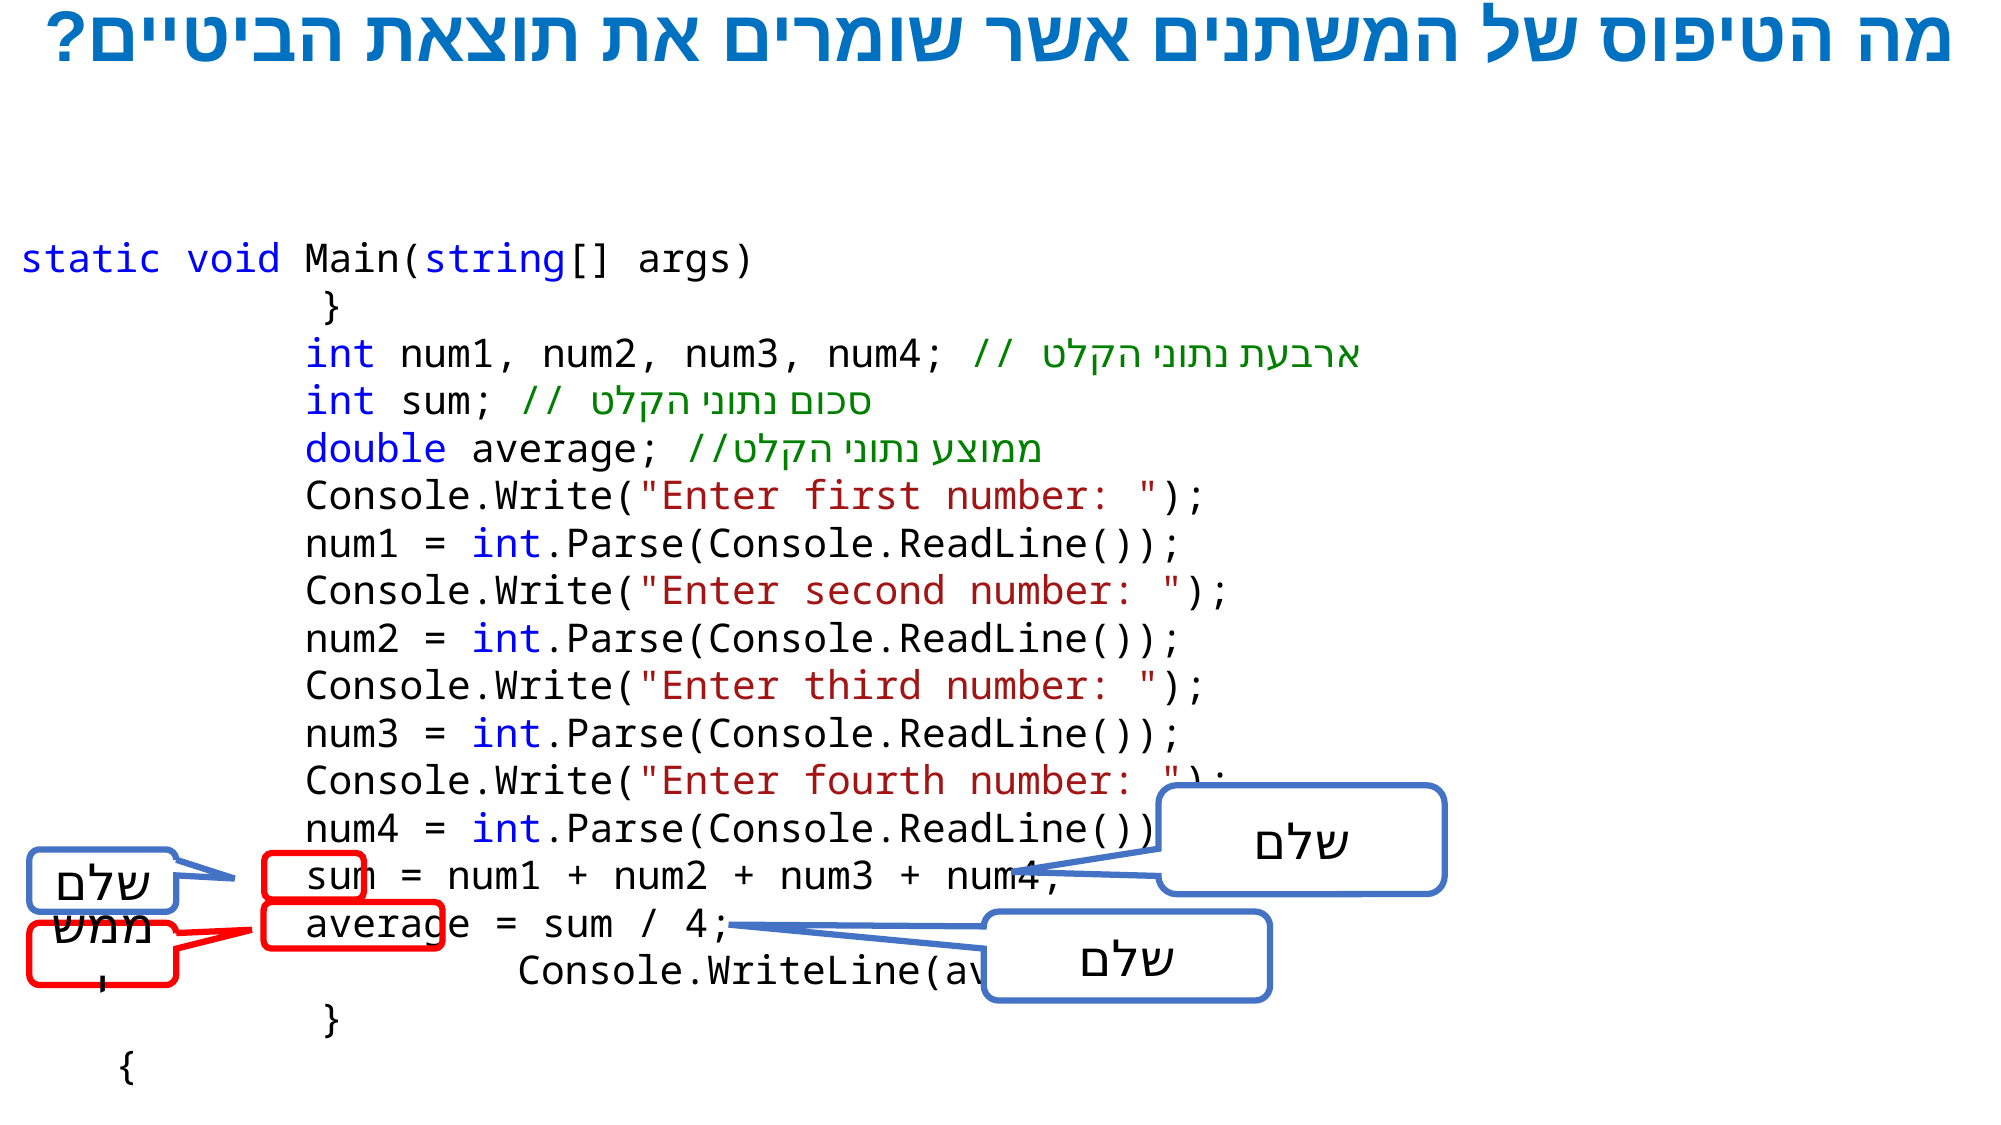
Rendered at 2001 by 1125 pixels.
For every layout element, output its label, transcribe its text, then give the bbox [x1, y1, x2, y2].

text_box [263, 851, 365, 901]
title מה הטיפוס של המשתנים אשר שומרים את תוצאת הביטיים? [0, 0, 2000, 93]
text_box שלם [28, 848, 235, 913]
text_box ממשי [28, 921, 253, 987]
text_box שלם [1011, 784, 1446, 896]
text_box static void Main(string[] args) } int num1, num2, num3, num4; // ארבעת נתוני הקלט int sum; // סכום נתוני הקלט double average; //ממוצע נתוני הקלט Console.Write("Enter first number: "); num1 = int.Parse(Console.ReadLine()); Console.Write("Enter second number: "); num2 = int.Parse(Console.ReadLine()); Console.Write("Enter third number: "); num3 = int.Parse(Console.ReadLine()); Console.Write("Enter fourth number: "); num4 = int.Parse(Console.ReadLine()); sum = num1 + num2 + num3 + num4; average = sum / 4; Console.WriteLine(average); } { [4, 225, 1505, 1095]
text_box [262, 900, 444, 950]
text_box שלם [728, 910, 1272, 1002]
